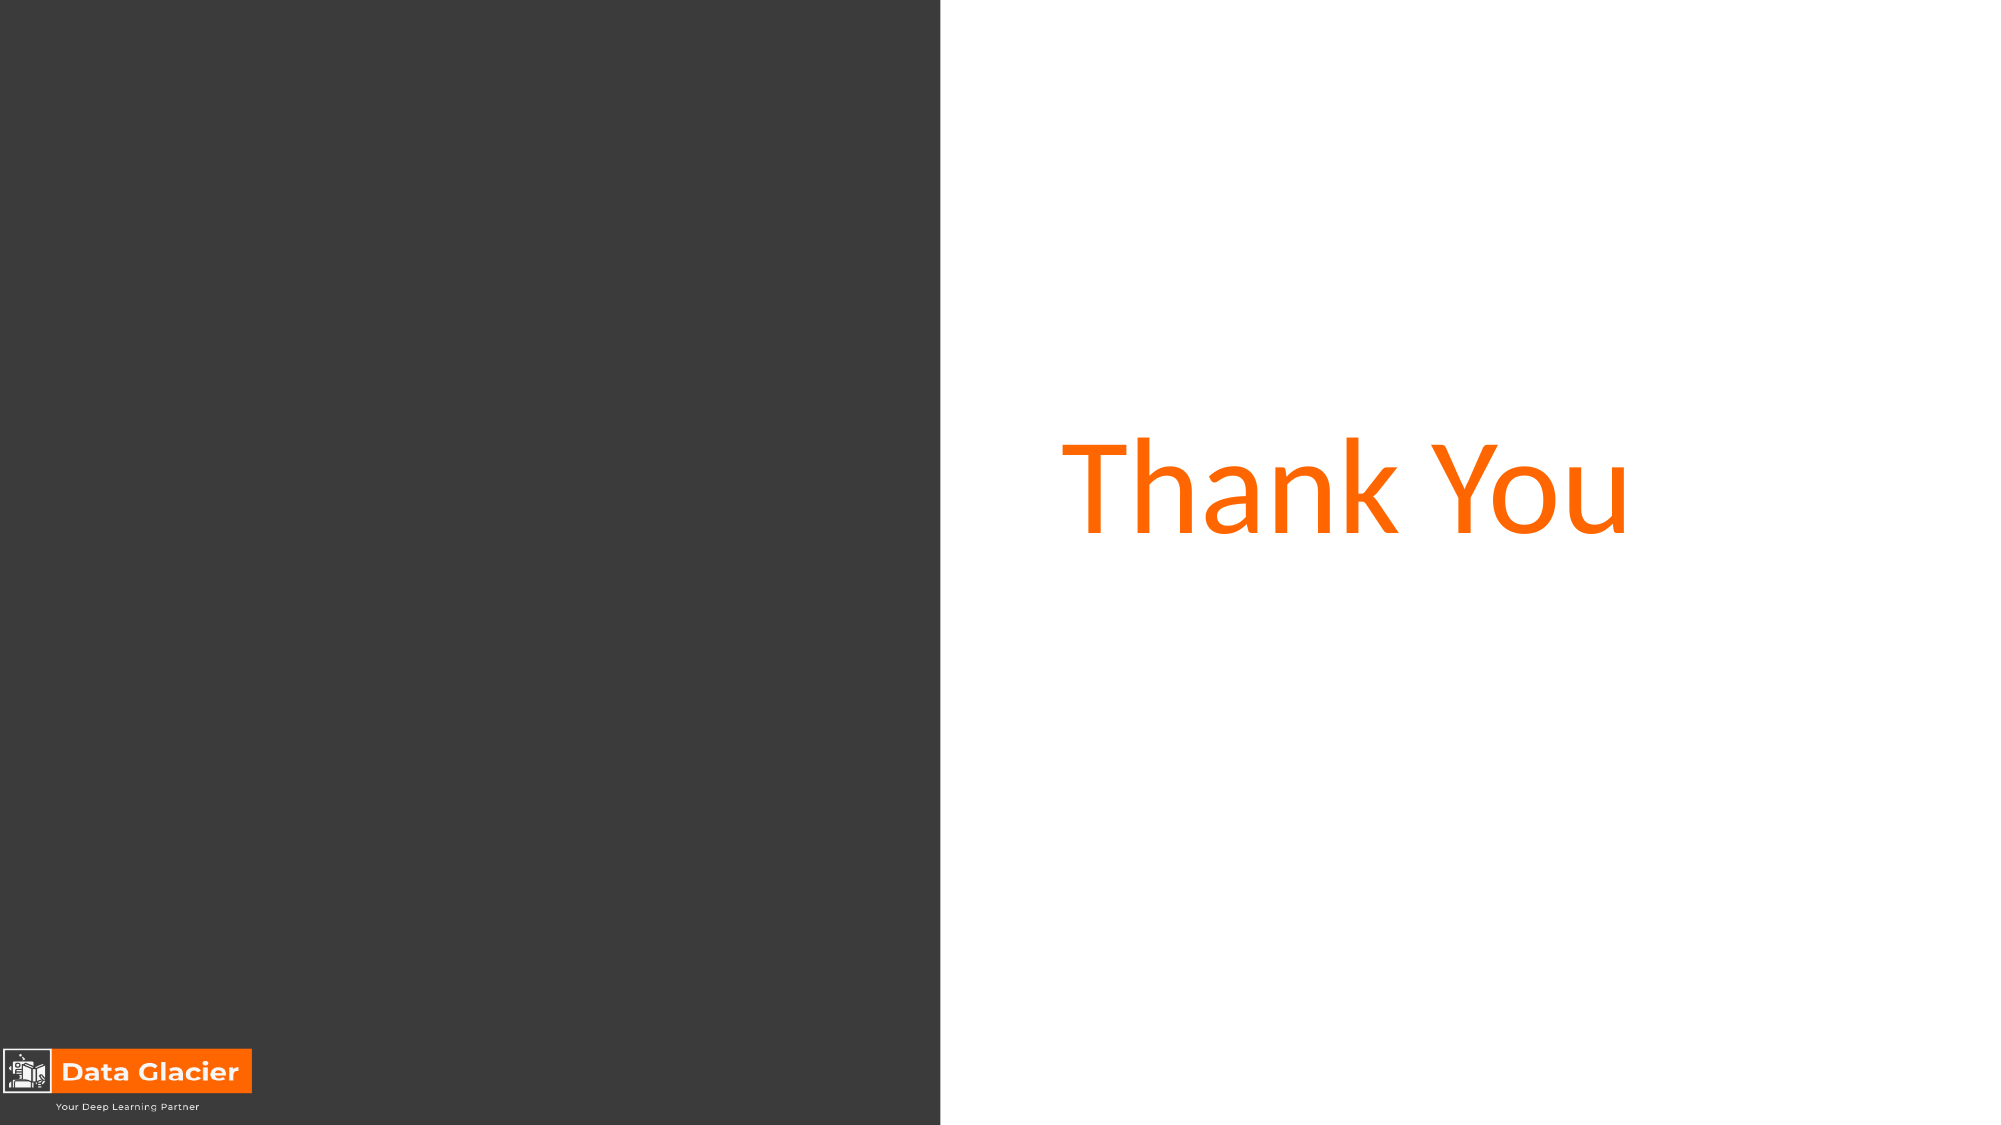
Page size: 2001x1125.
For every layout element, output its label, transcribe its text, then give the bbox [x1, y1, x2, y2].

subtitle Thank You [845, 407, 1758, 679]
picture [0, 961, 254, 1125]
title [0, 0, 941, 1125]
